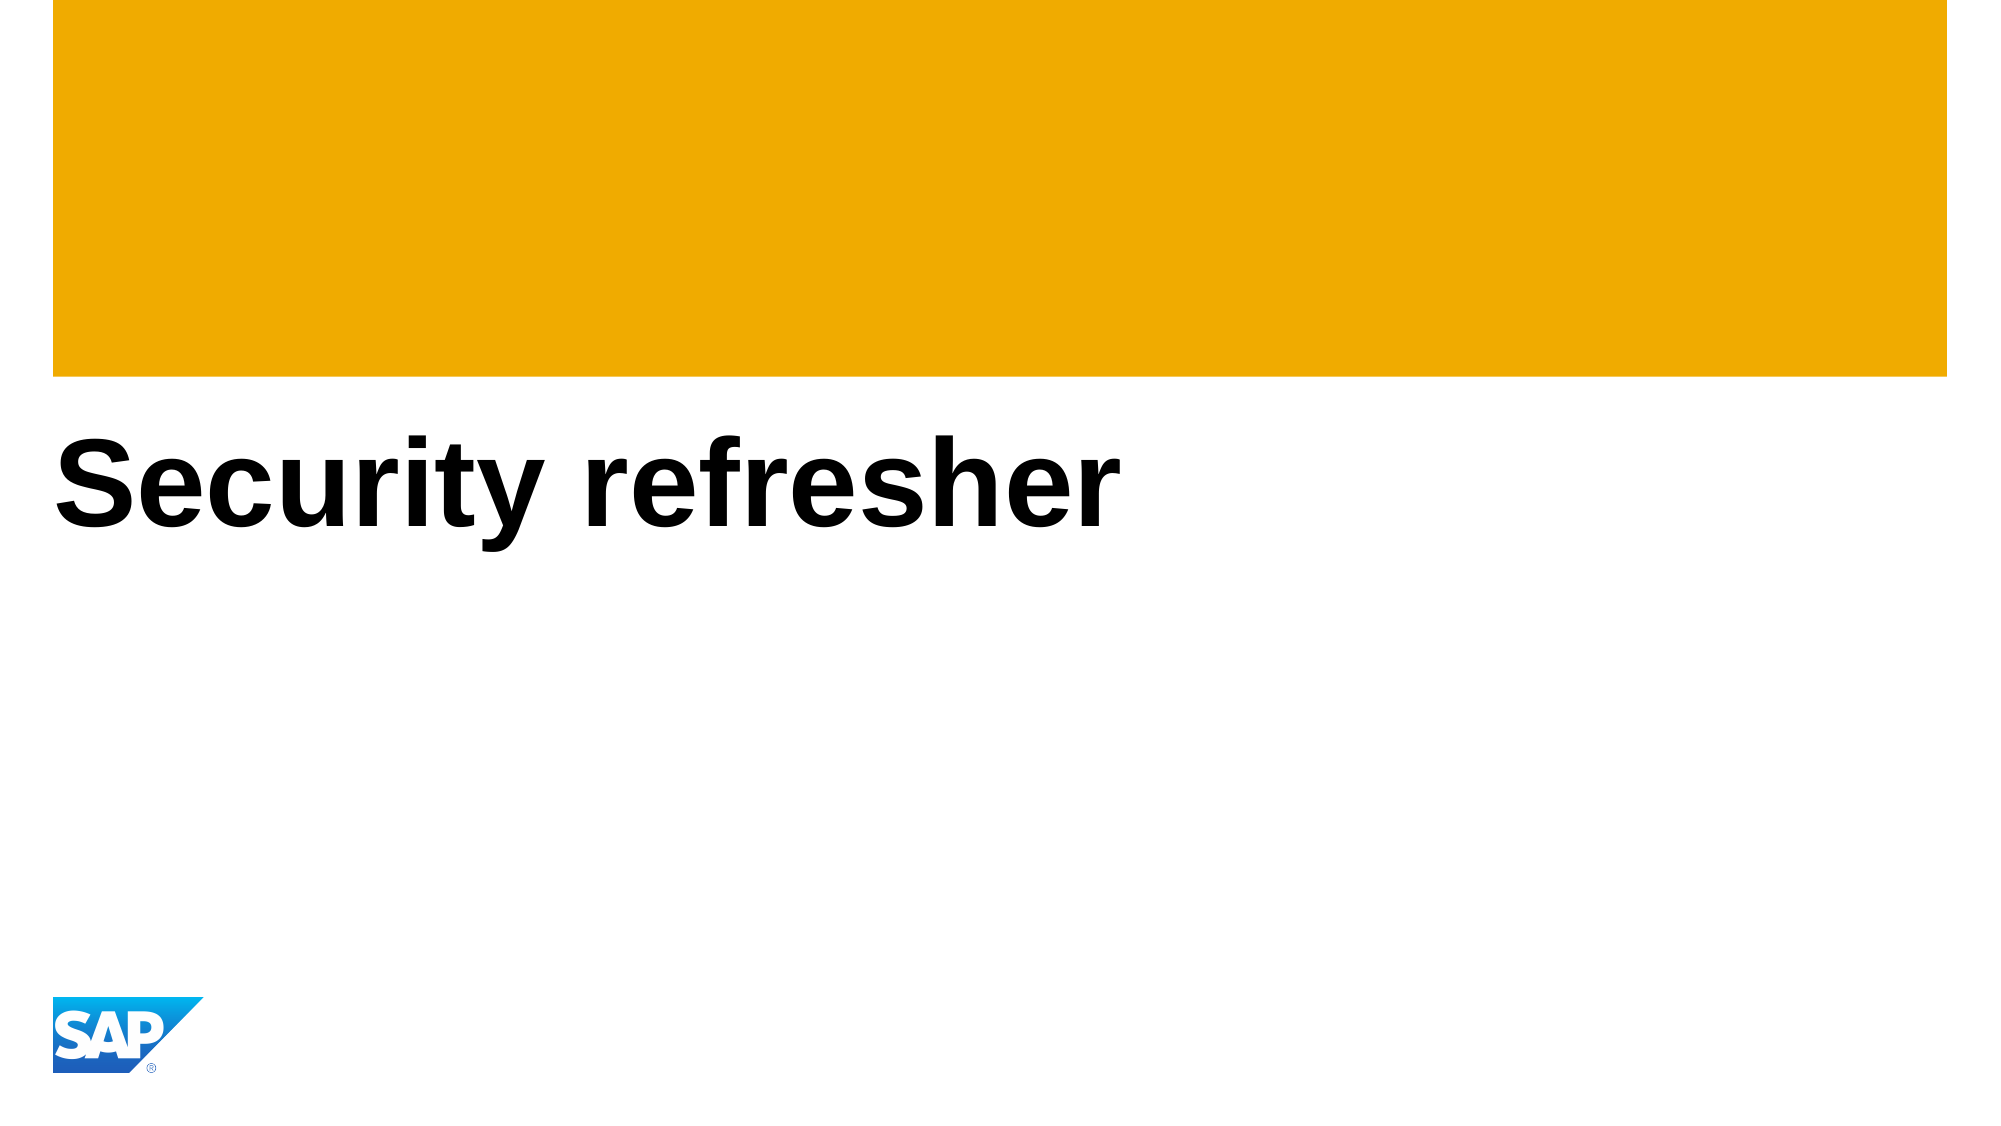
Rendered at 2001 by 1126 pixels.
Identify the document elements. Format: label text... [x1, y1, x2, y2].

picture [53, 999, 204, 1073]
title Security refresher [53, 401, 1947, 553]
